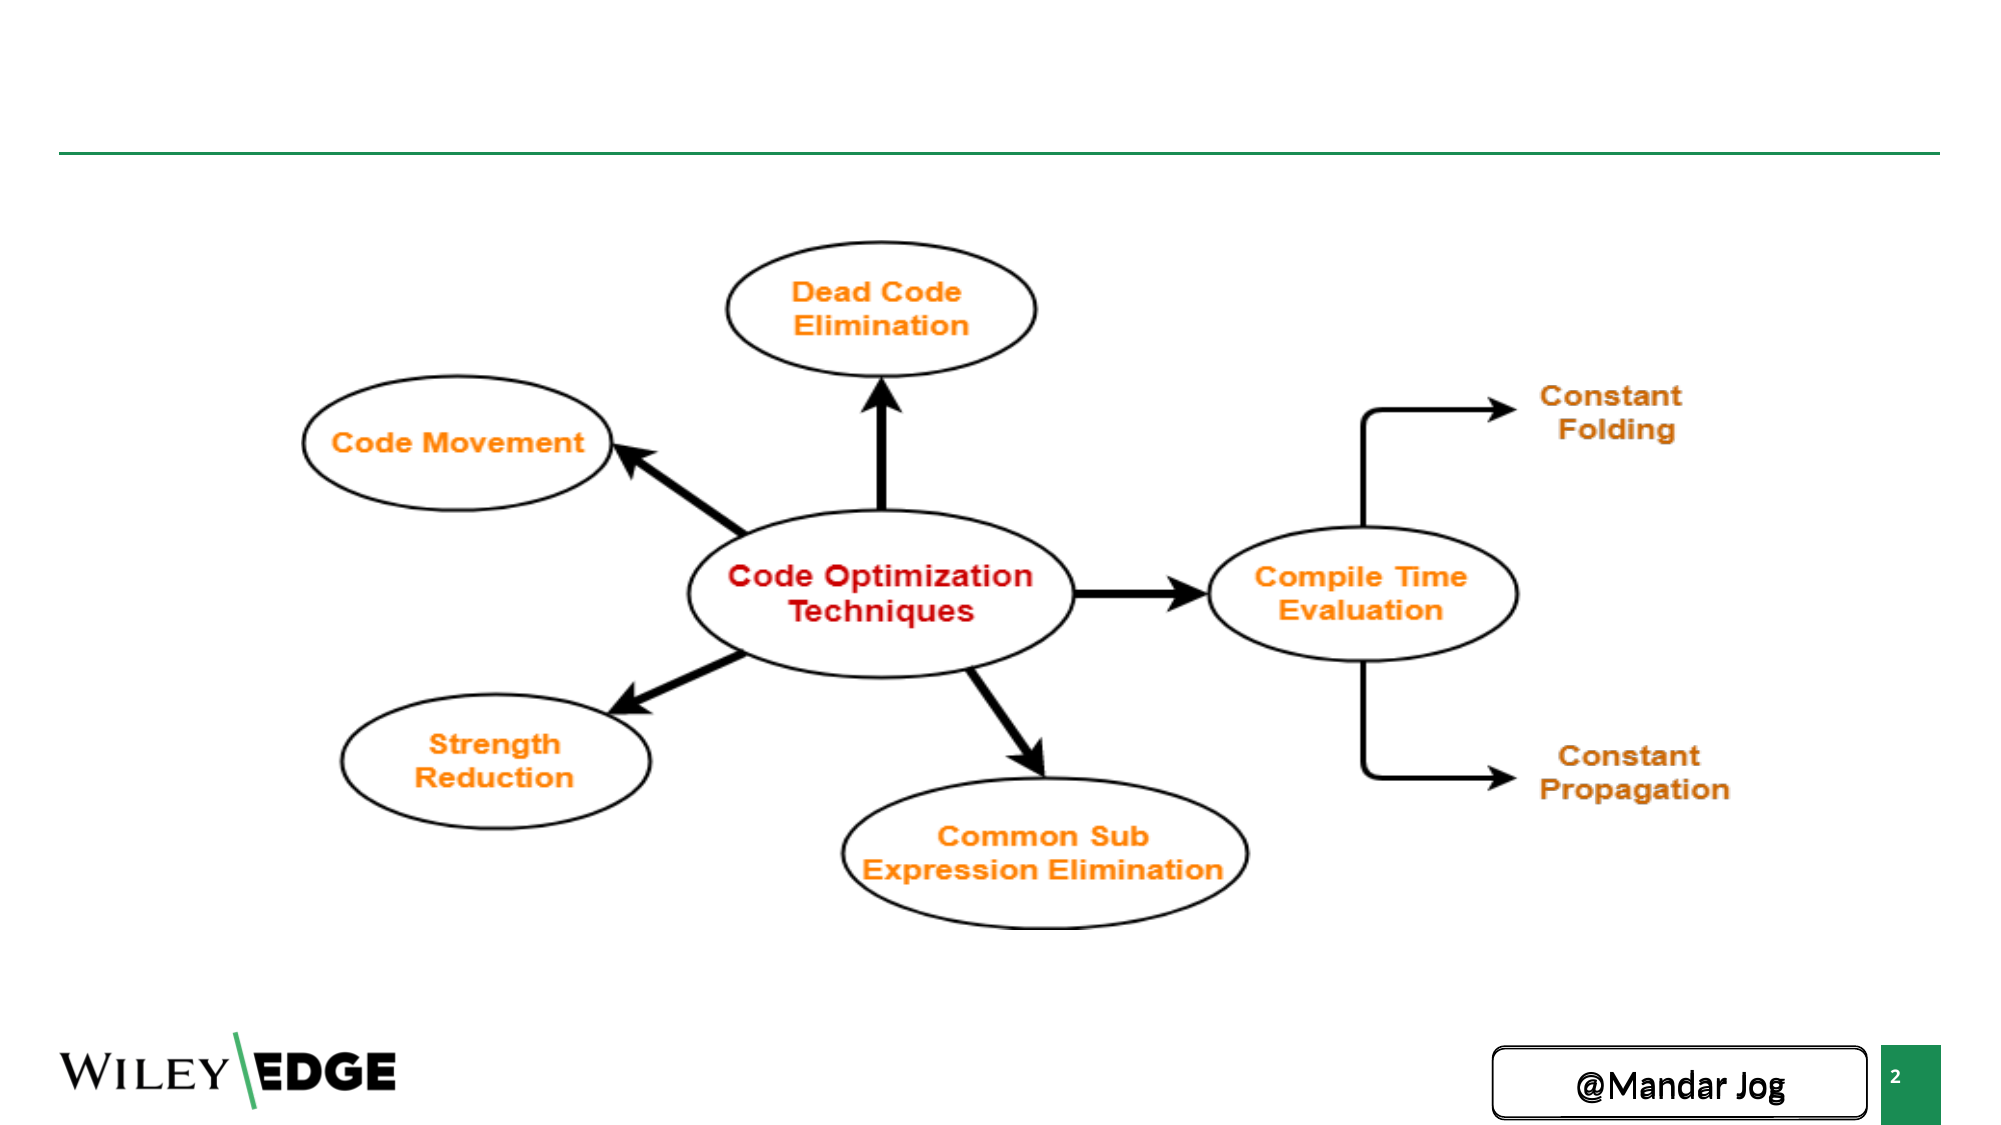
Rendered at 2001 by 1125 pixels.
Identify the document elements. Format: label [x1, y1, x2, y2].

picture [29, 1024, 430, 1121]
picture [301, 240, 1750, 930]
